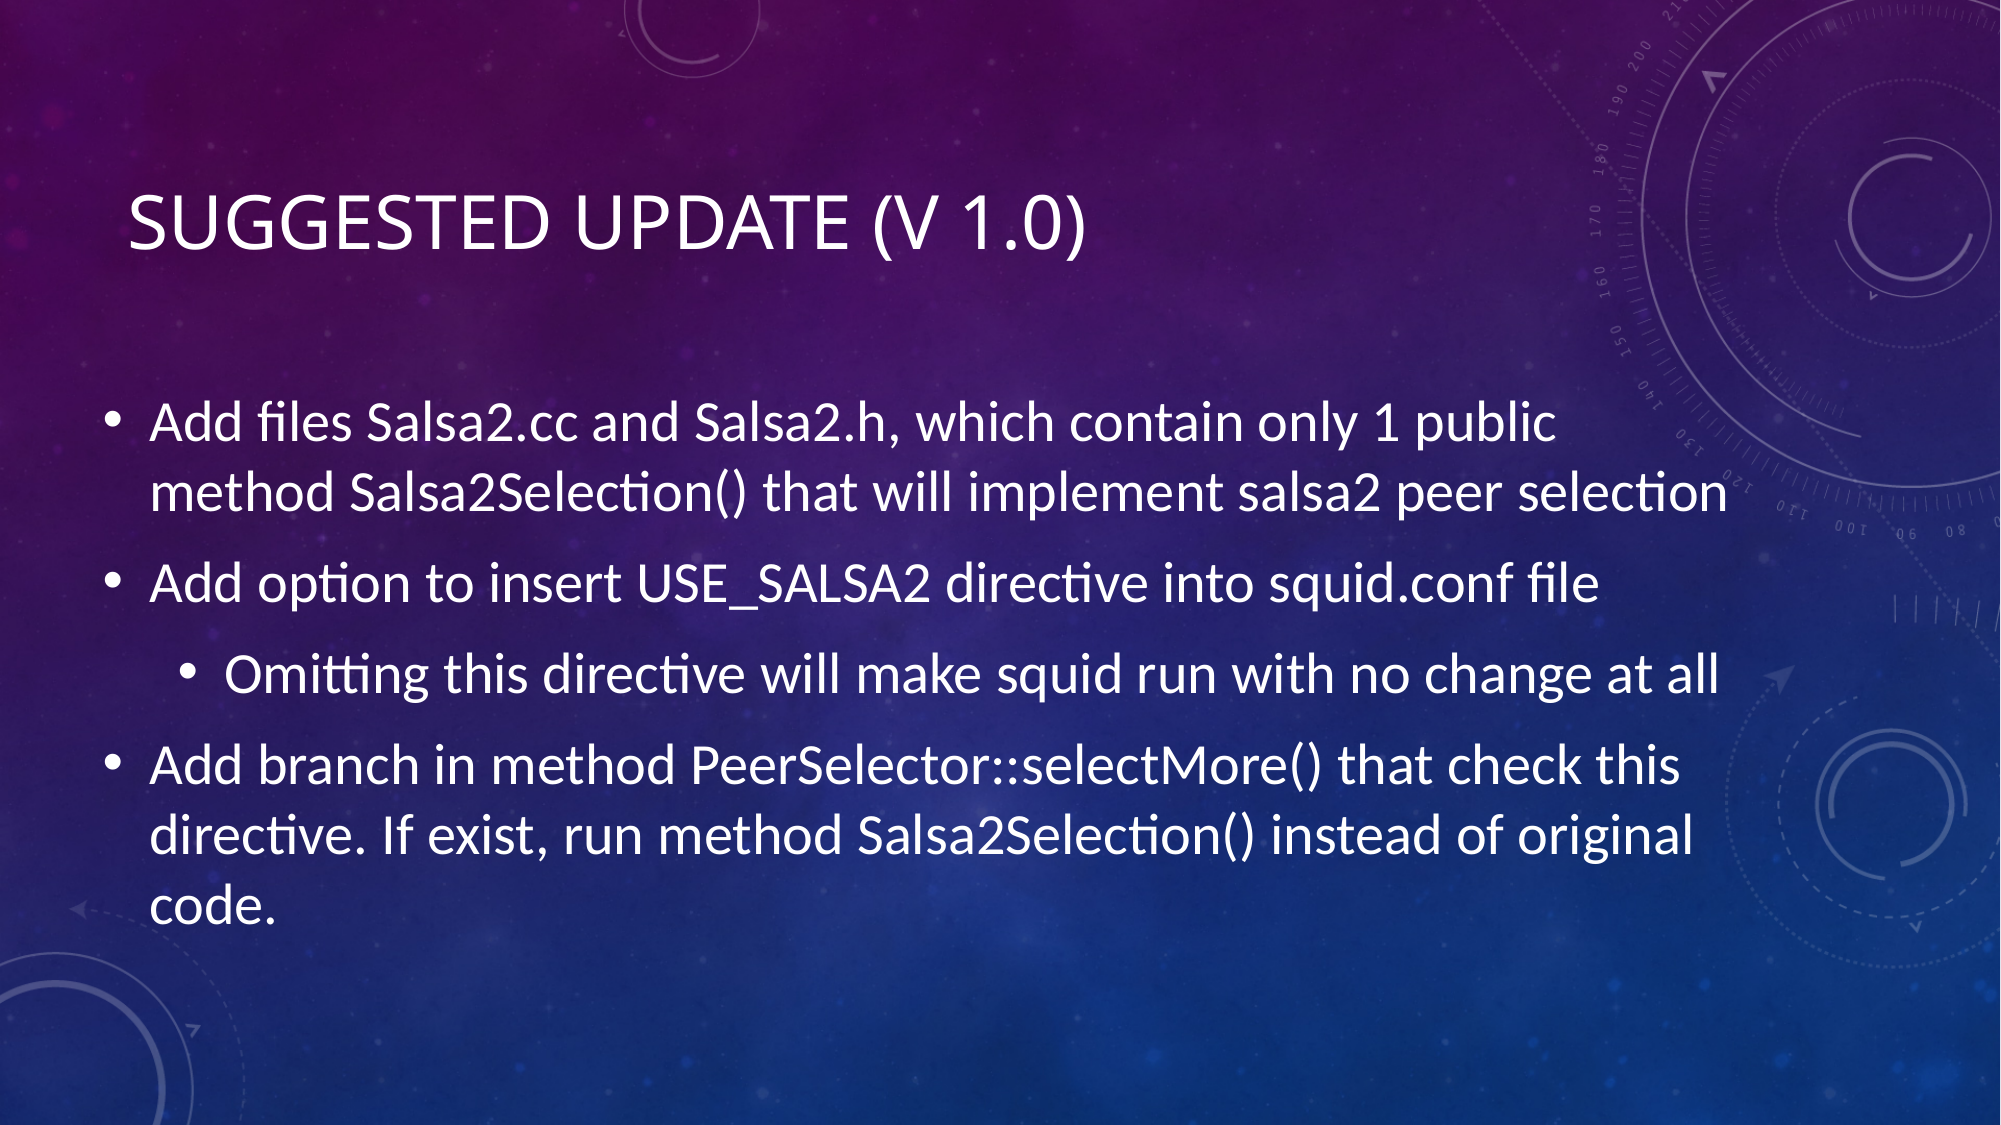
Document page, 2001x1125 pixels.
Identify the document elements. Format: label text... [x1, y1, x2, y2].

title Suggested update (V 1.0) [112, 99, 1775, 339]
picture [0, 0, 2001, 1125]
list Add files Salsa2.cc and Salsa2.h, which contain only 1 public method Salsa2Selection() that will implement salsa2 peer selection Add option to insert USE_SALSA2 directive into squid.conf file Omitting this directive will make squid run with no change at all Add branch in method PeerSelector::selectMore() that check this directive. If exist, run method Salsa2Selection() instead of original code. [87, 426, 1750, 1025]
